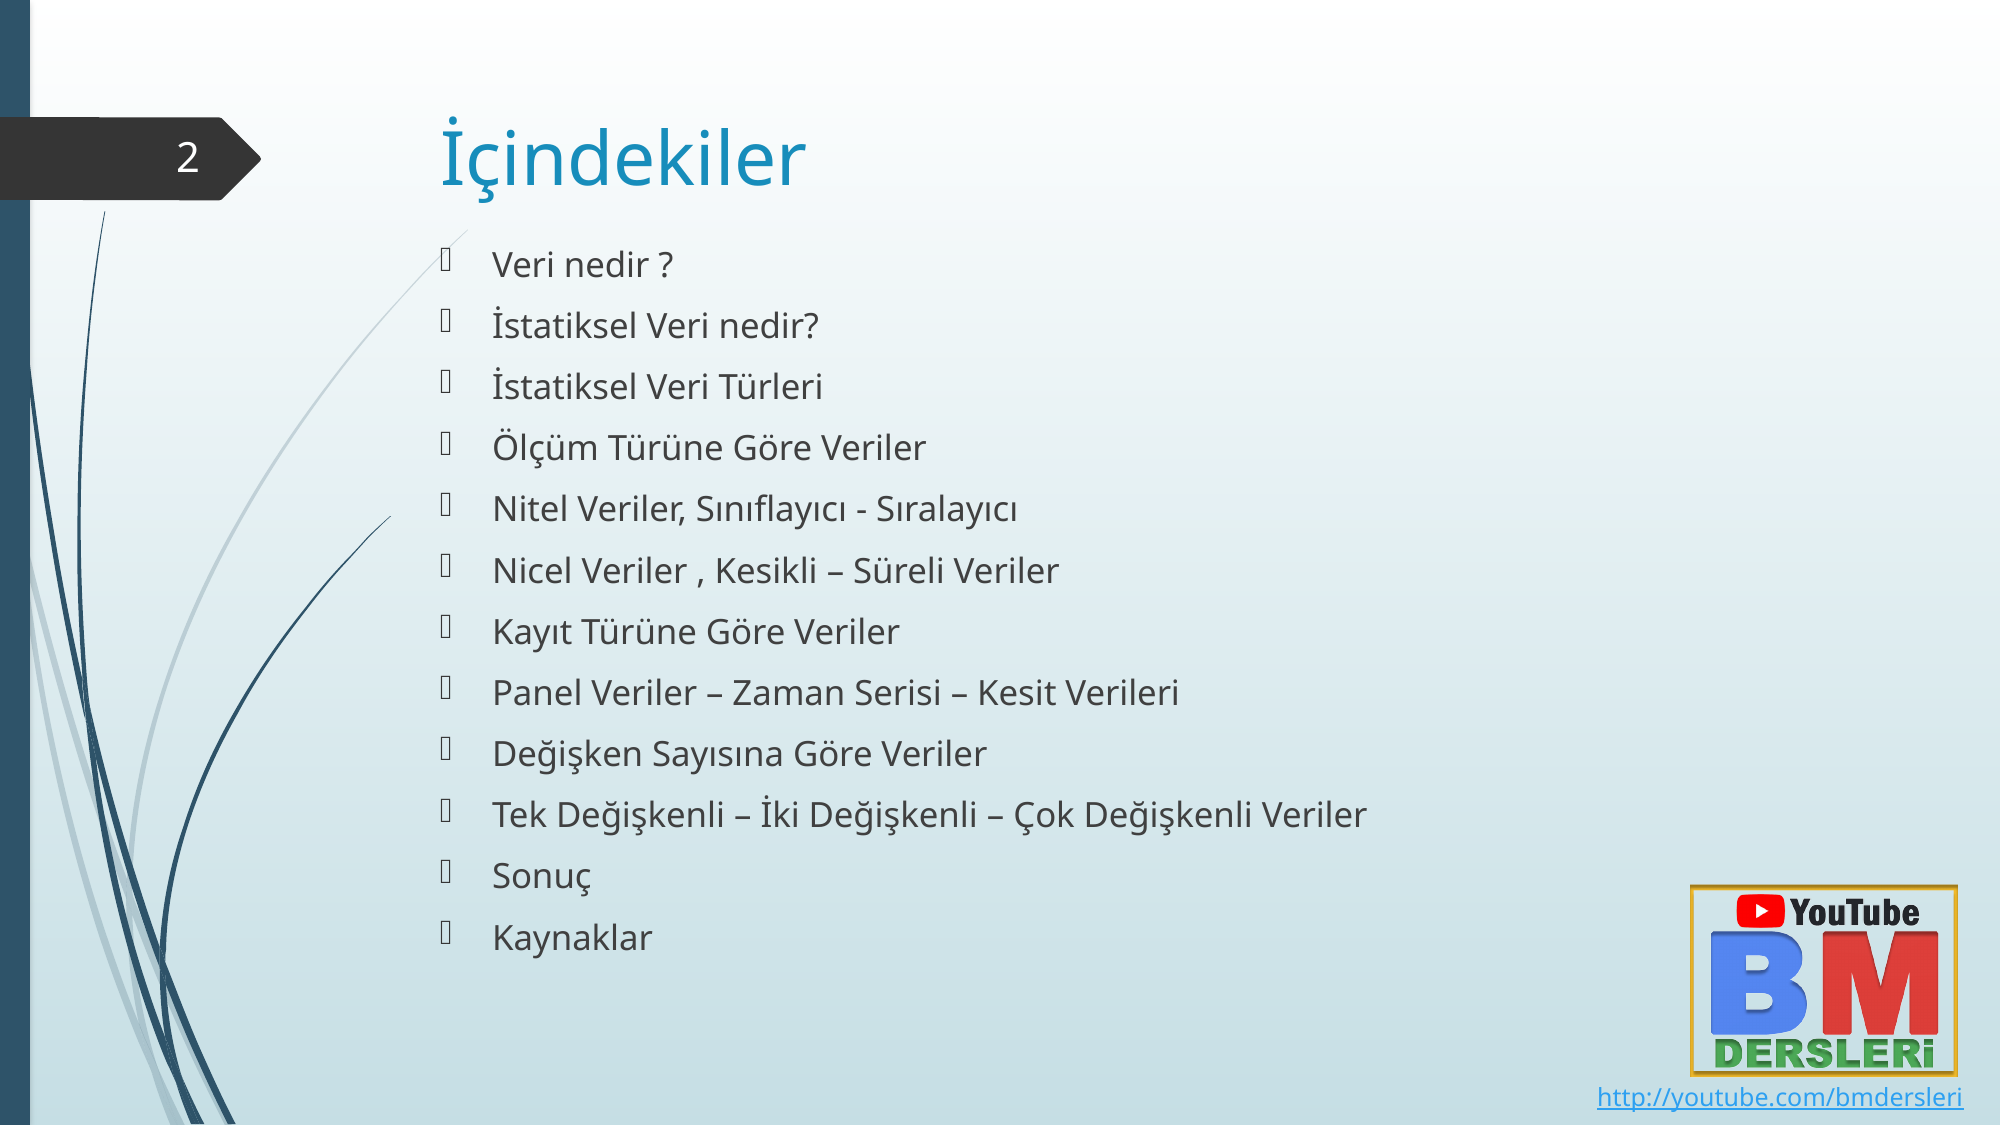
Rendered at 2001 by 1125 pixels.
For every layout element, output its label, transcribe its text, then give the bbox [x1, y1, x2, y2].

slide_number 2 [87, 129, 216, 190]
title İçindekiler [425, 102, 1888, 234]
list Veri nedir ? İstatiksel Veri nedir? İstatiksel Veri Türleri Ölçüm Türüne Göre Veriler Nitel Veriler, Sınıflayıcı - Sıralayıcı Nicel Veriler , Kesikli – Süreli Veriler Kayıt Türüne Göre Veriler Panel Veriler – Zaman Serisi – Kesit Verileri Değişken Sayısına Göre Veriler Tek Değişkenli – İki Değişkenli – Çok Değişkenli Veriler Sonuç Kaynaklar [424, 234, 1888, 970]
picture [1677, 845, 1970, 1114]
text_box http://youtube.com/bmdersleri [1570, 1073, 1991, 1123]
